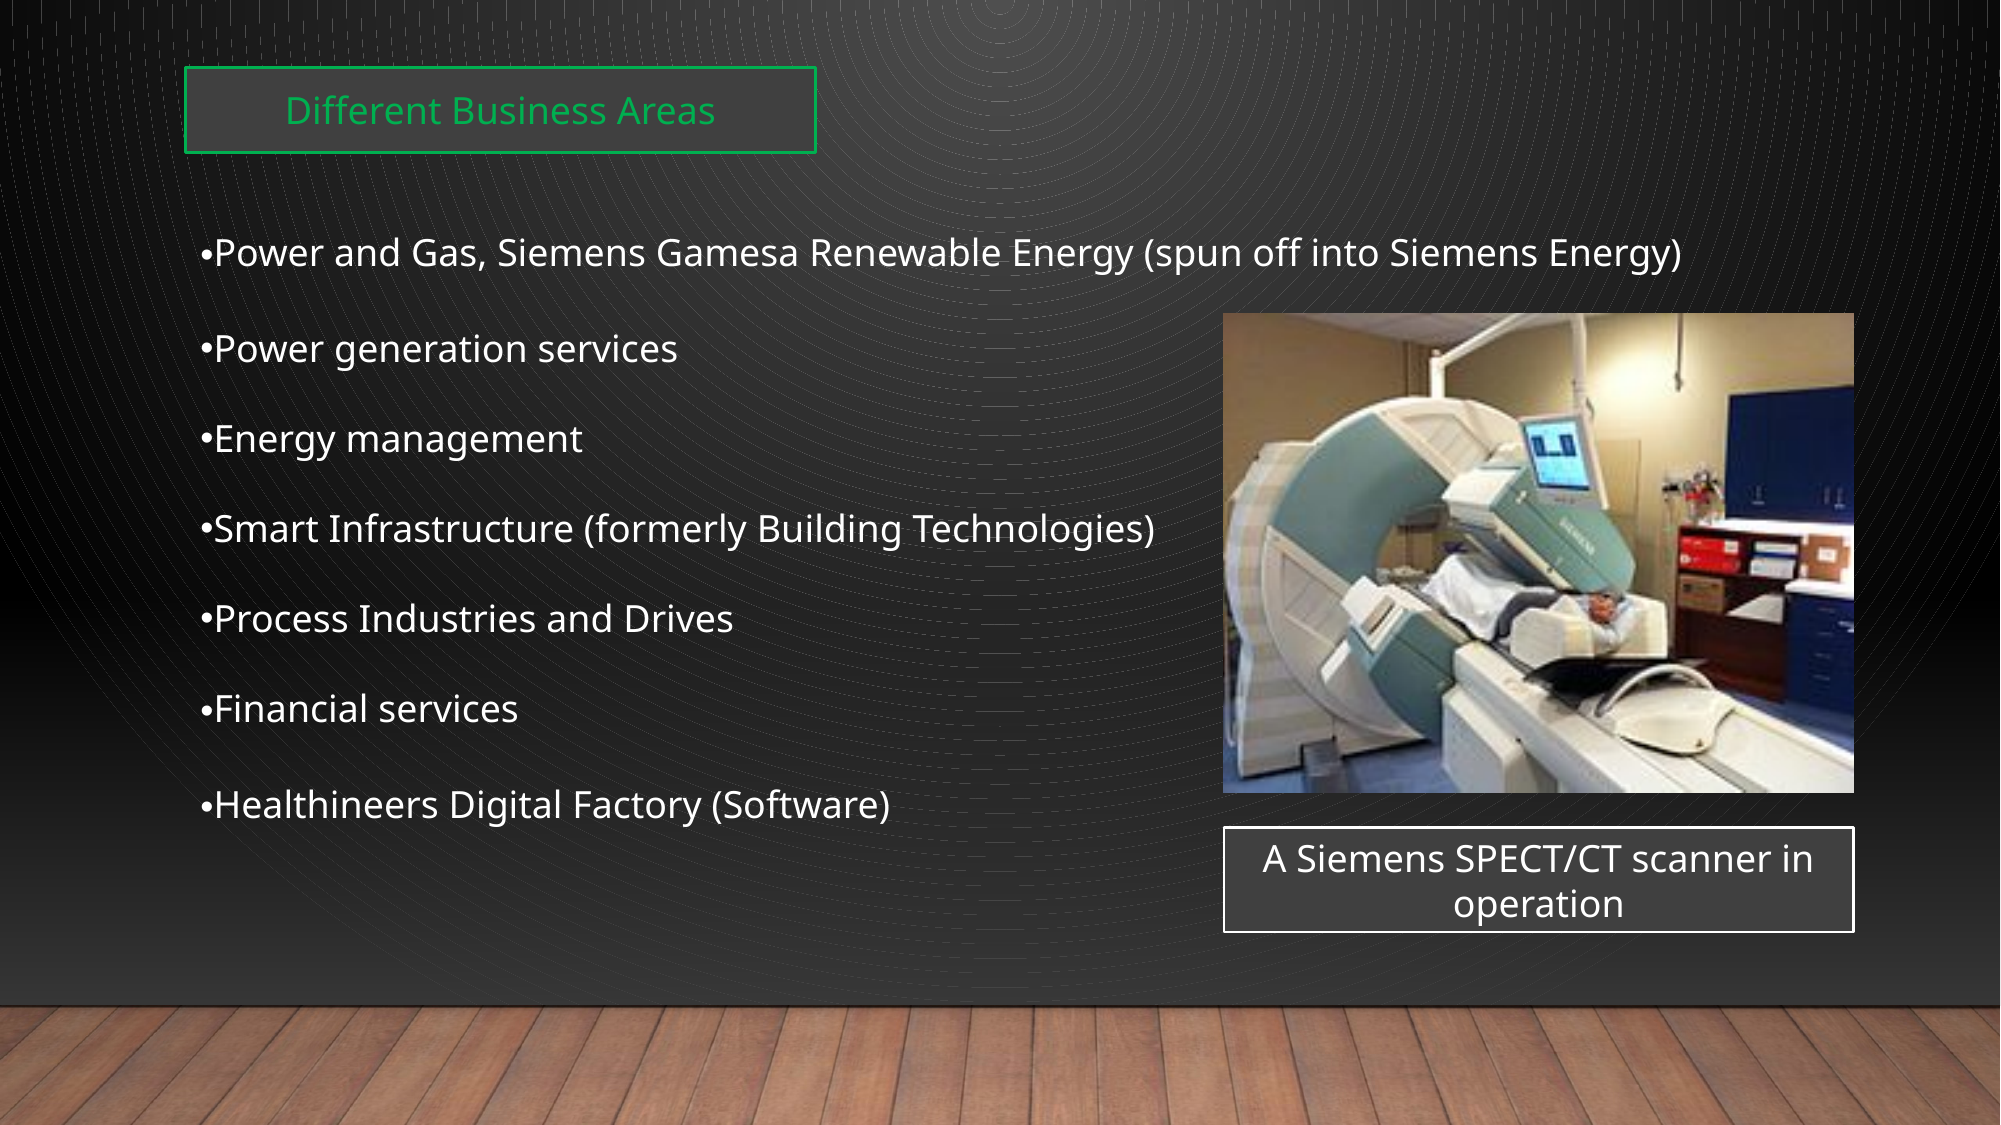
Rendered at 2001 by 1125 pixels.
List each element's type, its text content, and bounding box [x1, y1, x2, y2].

text_box Power and Gas, Siemens Gamesa Renewable Energy (spun off into Siemens Energy) Power generation services Energy management Smart Infrastructure (formerly Building Technologies) Process Industries and Drives Financial services Healthineers Digital Factory (Software) [185, 221, 1738, 840]
picture [0, 1005, 2000, 1125]
text_box Different Business Areas [184, 66, 817, 154]
picture [1223, 313, 1855, 793]
text_box A Siemens SPECT/CT scanner in operation [1223, 826, 1855, 933]
